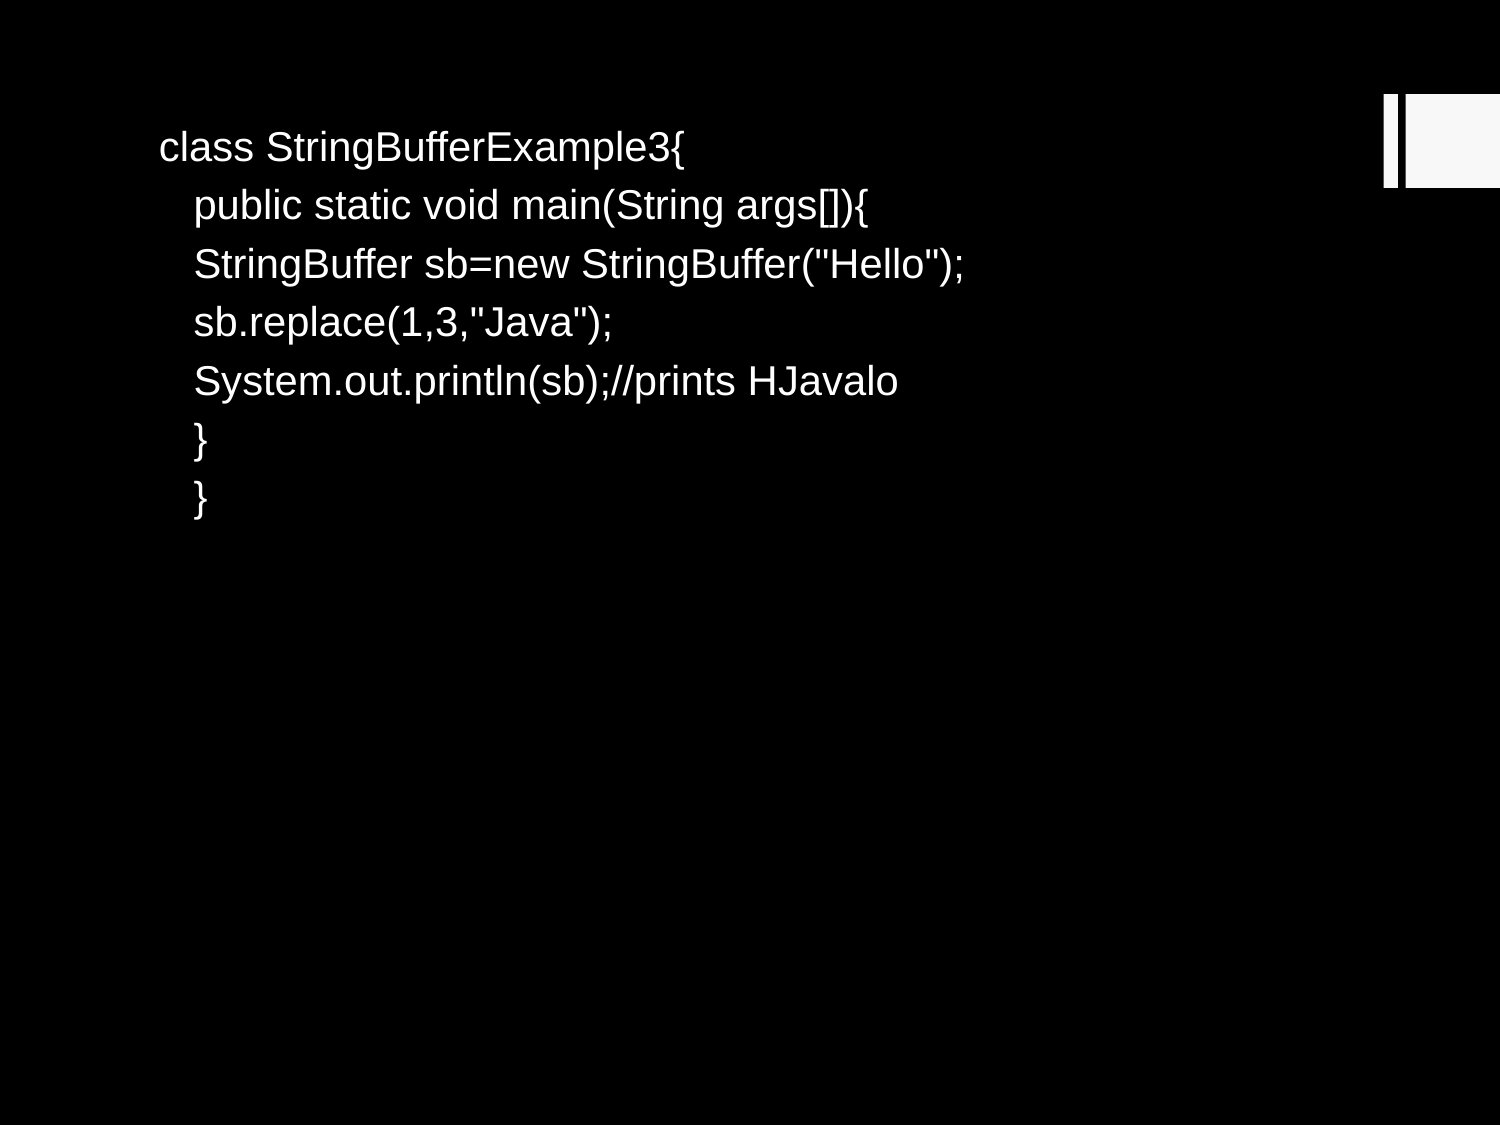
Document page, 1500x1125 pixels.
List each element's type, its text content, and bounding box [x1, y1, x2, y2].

list class StringBufferExample3{ public static void main(String args[]){ StringBuffer sb=new StringBuffer("Hello"); sb.replace(1,3,"Java"); System.out.println(sb);//prints HJavalo } } [125, 112, 1325, 694]
